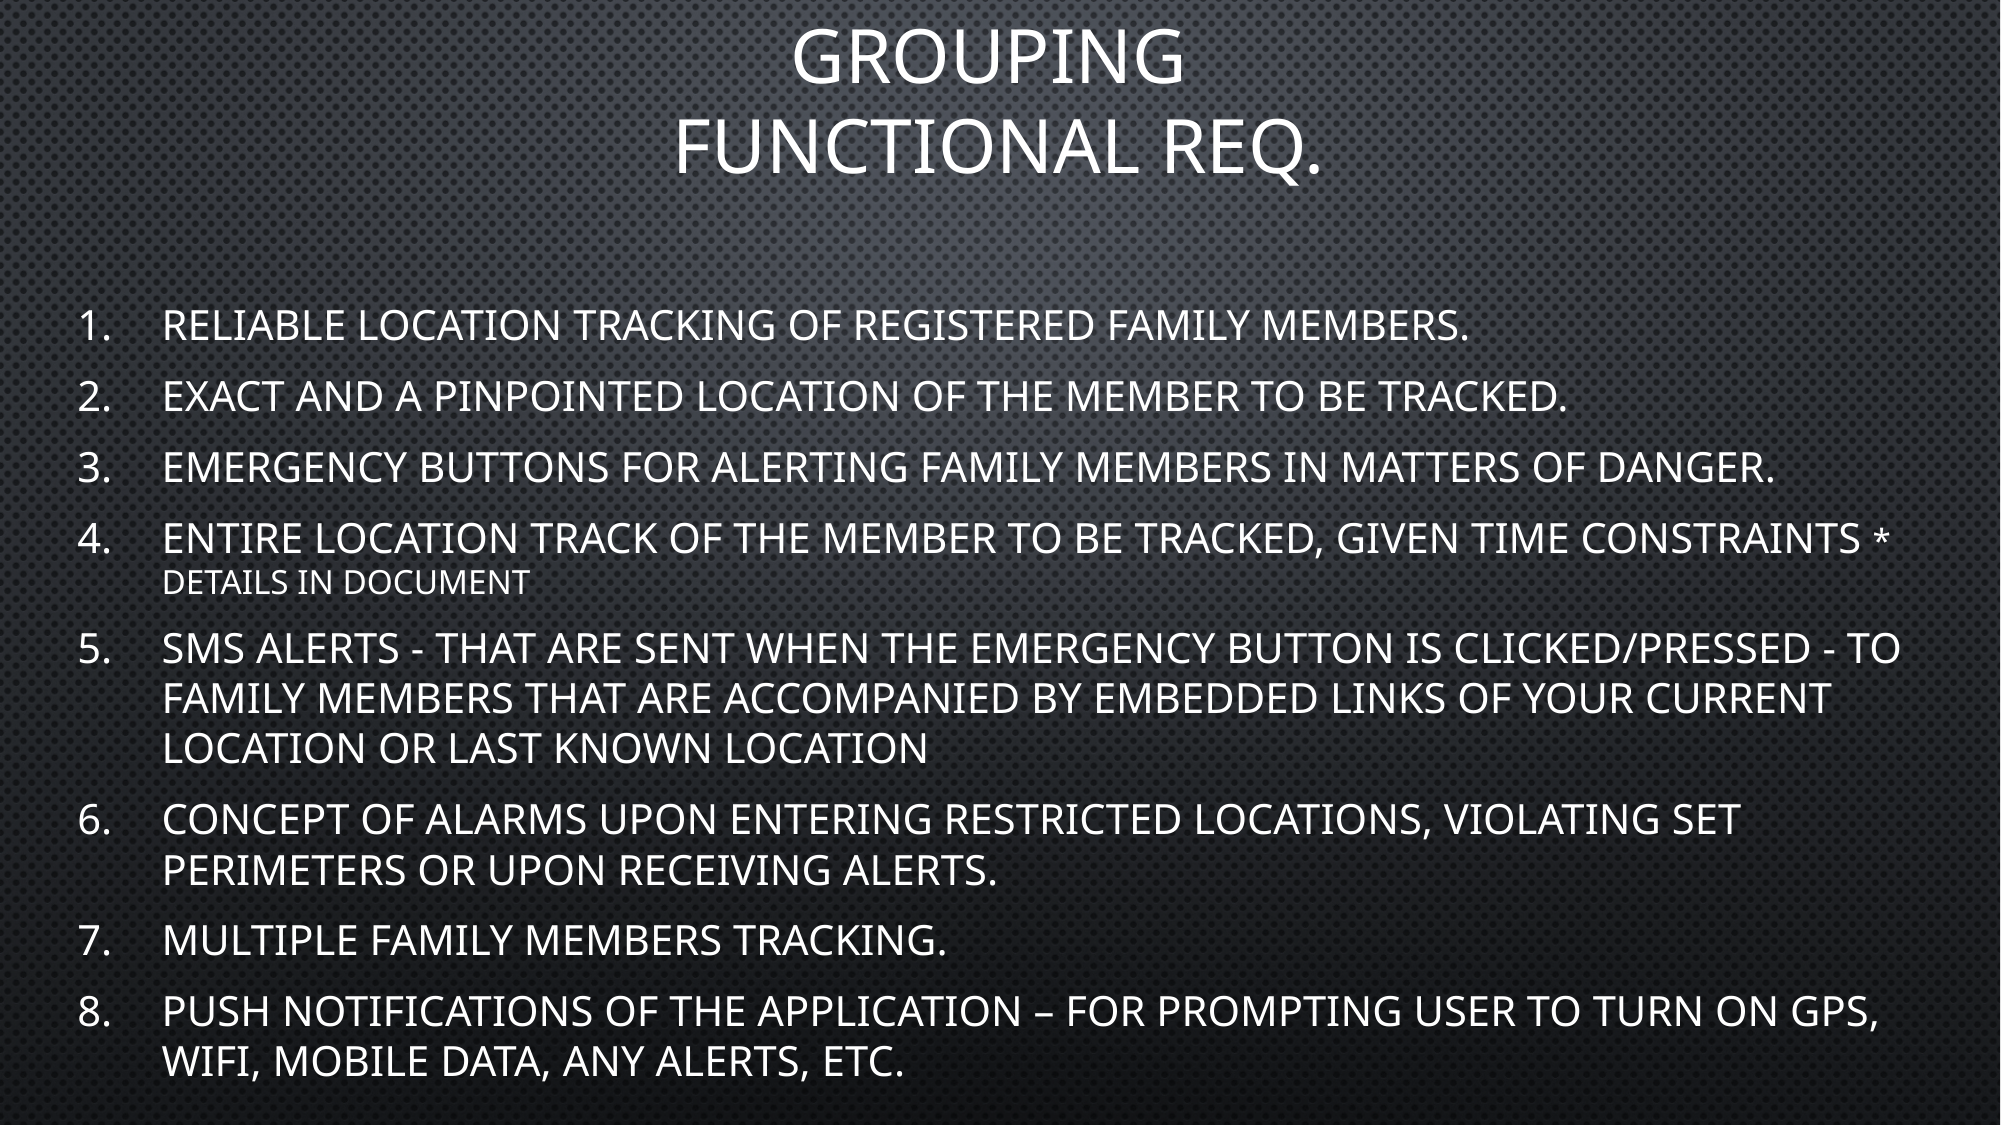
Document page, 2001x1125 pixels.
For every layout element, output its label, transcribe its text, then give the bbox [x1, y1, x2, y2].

subtitle Reliable location tracking of registered family members. Exact and a pinpointed location of the member to be tracked. Emergency buttons for alerting family members in matters of danger. Entire location track of the member to be tracked, given time constraints * details in document SMS Alerts - that are sent when the emergency button is clicked/pressed - to family members that are accompanied by embedded links of your current location or last known Location Concept of alarms upon entering restricted locations, violating set perimeters or upon receiving alerts. Multiple family members tracking. Push notifications of the application – for prompting user to turn on GPS, WiFi, Mobile Data, any alerts, etc. [62, 291, 1920, 1042]
title Grouping Functional req. [287, 0, 1711, 197]
